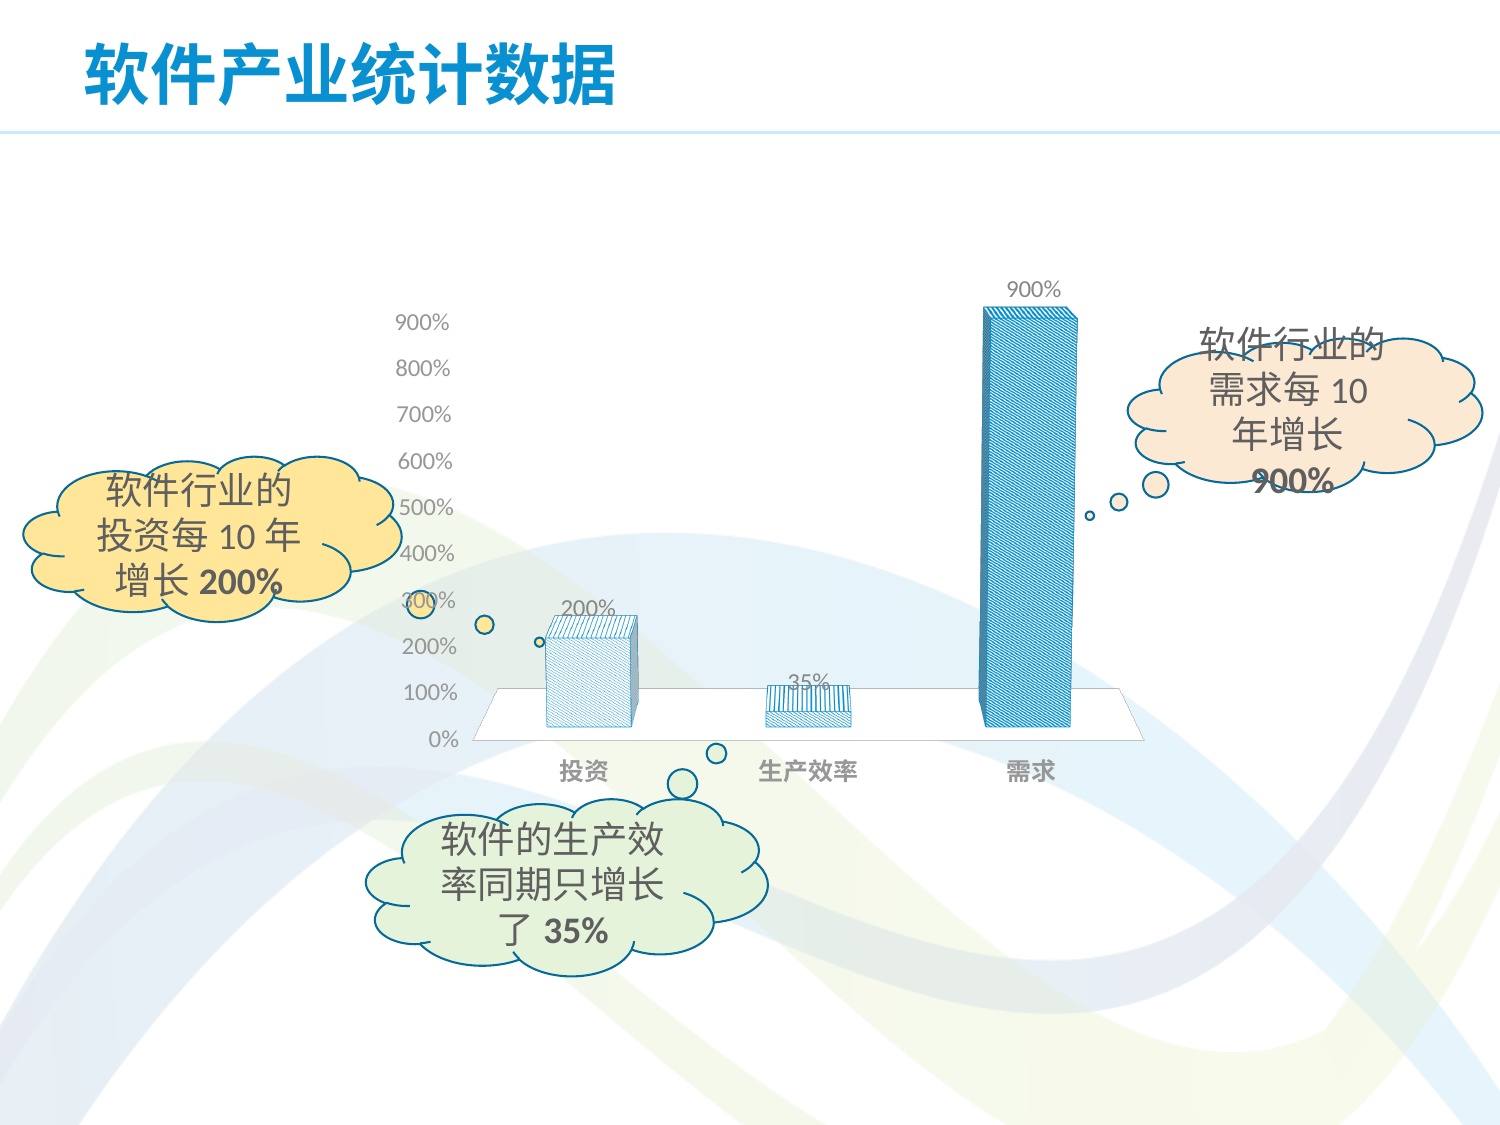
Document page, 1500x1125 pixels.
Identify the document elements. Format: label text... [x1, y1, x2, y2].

text_box 软件行业的投资每10年增长200% [22, 455, 366, 624]
text_box 软件行业的需求每10年增长900% [1182, 337, 1484, 494]
title 软件产业统计数据 [68, 6, 1429, 122]
text_box 软件的生产效率同期只增长了35% [364, 799, 769, 978]
chart [366, 278, 1182, 799]
